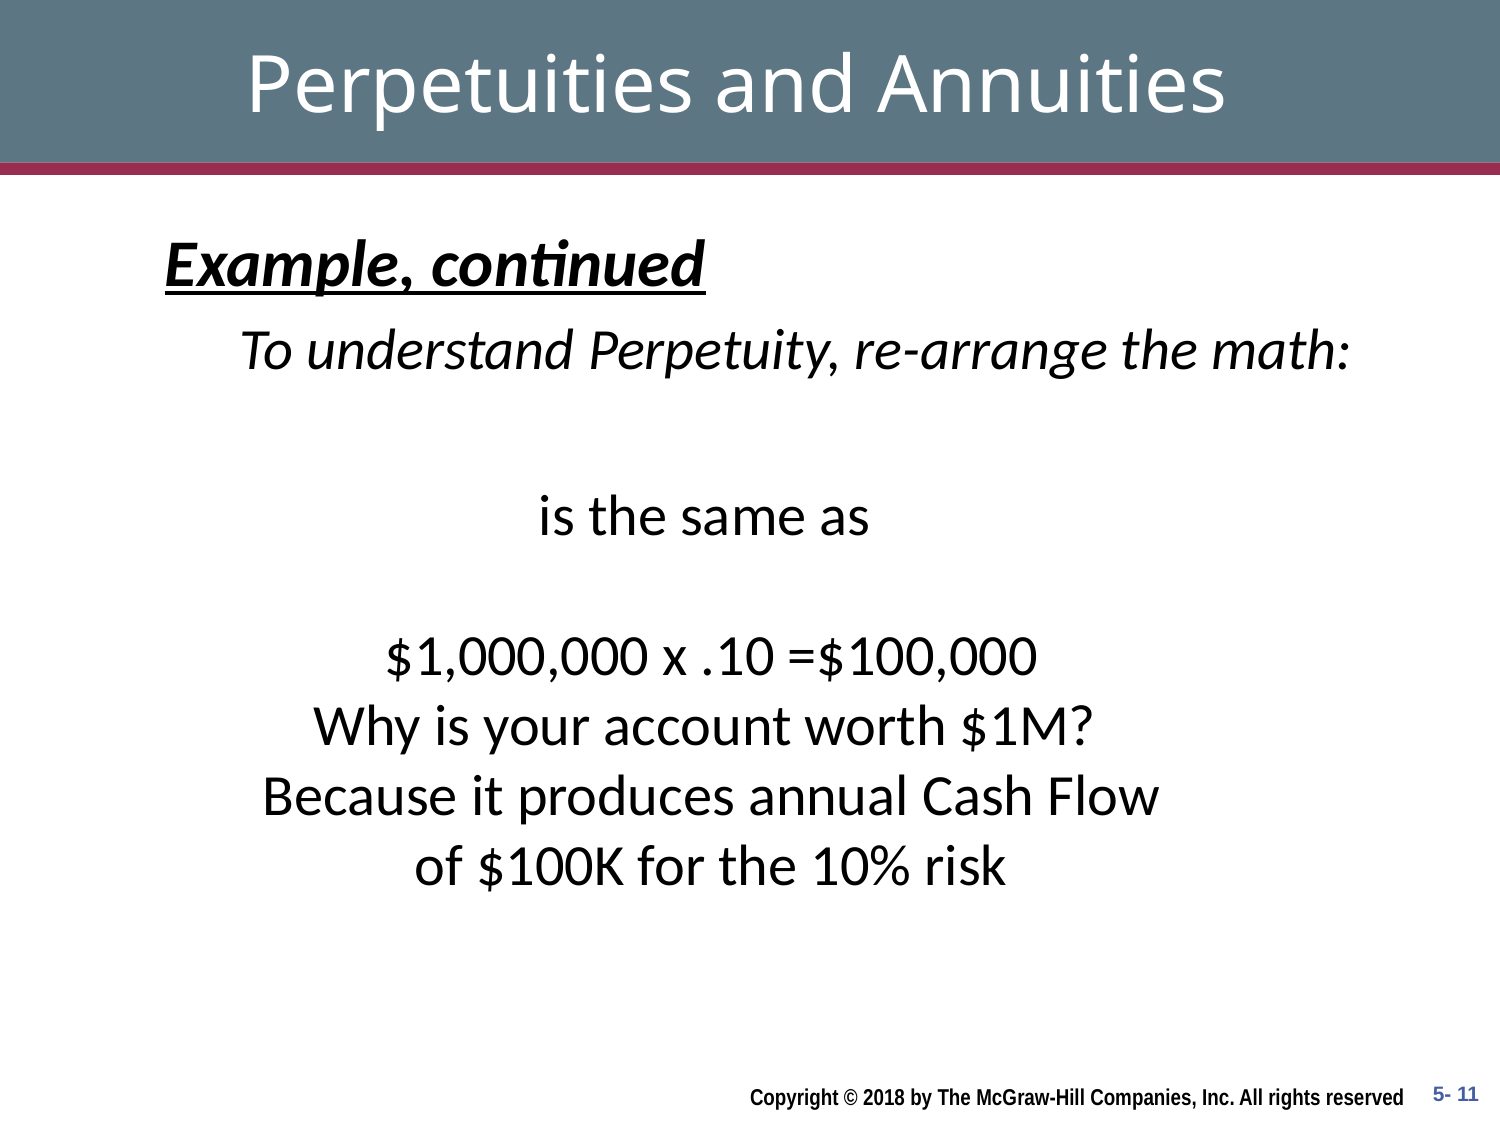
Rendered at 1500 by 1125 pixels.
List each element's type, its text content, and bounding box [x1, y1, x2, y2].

title Perpetuities and Annuities [37, 12, 1457, 150]
list Example, continued To understand Perpetuity, re-arrange the math: [150, 212, 1425, 963]
